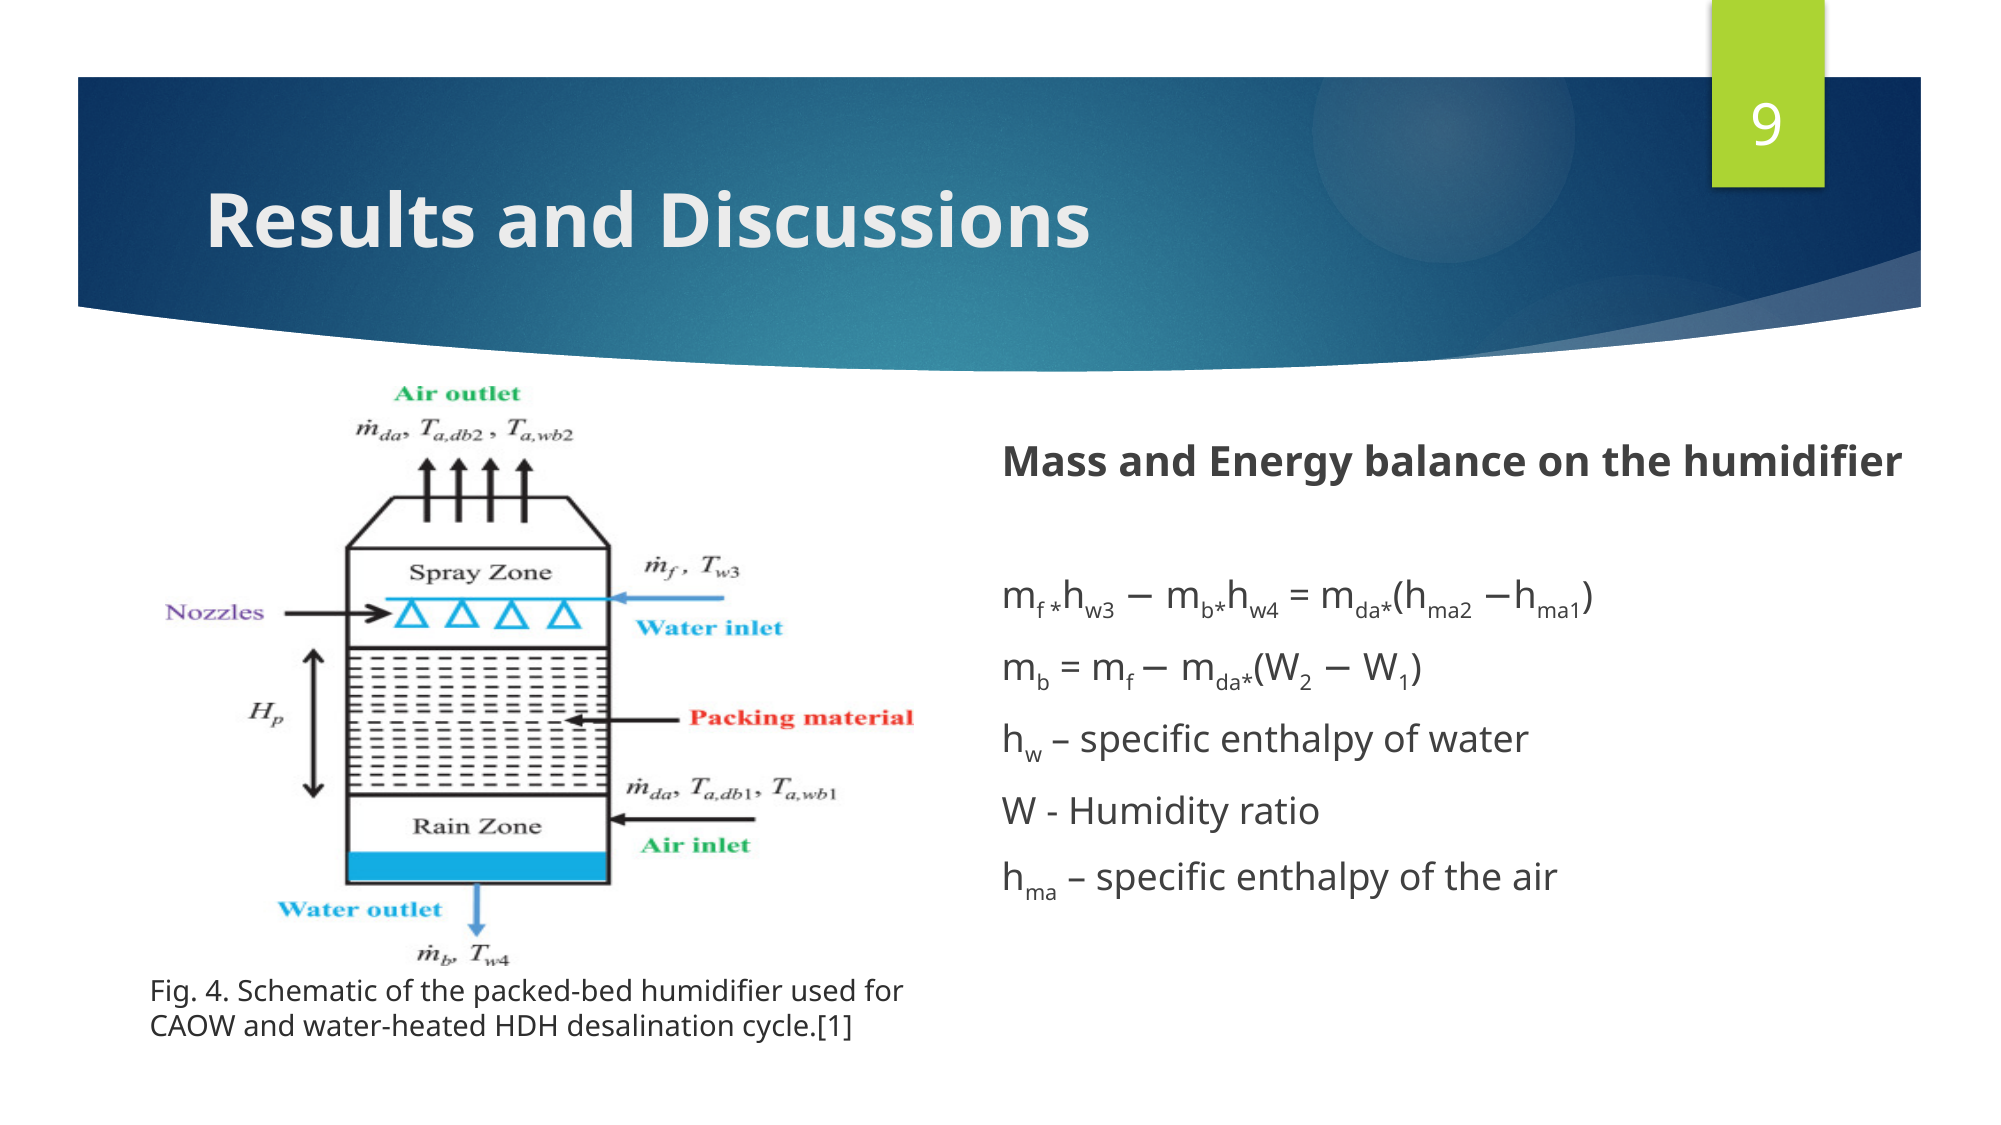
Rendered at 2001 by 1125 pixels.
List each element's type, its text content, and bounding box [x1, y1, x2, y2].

title Results and Discussions [189, 159, 1627, 276]
slide_number 9 [1698, 48, 1836, 175]
list Mass and Energy balance on the humidifier mf *hw3 − mb*hw4 = mda*(hma2 −hma1) mb = mf − mda*(W2 − W1) hw – specific enthalpy of water W - Humidity ratio hma – specific enthalpy of the air [986, 427, 1942, 988]
text_box Fig. 4. Schematic of the packed-bed humidifier used for CAOW and water-heated HDH desalination cycle.[1] [134, 965, 944, 1050]
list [164, 386, 914, 966]
